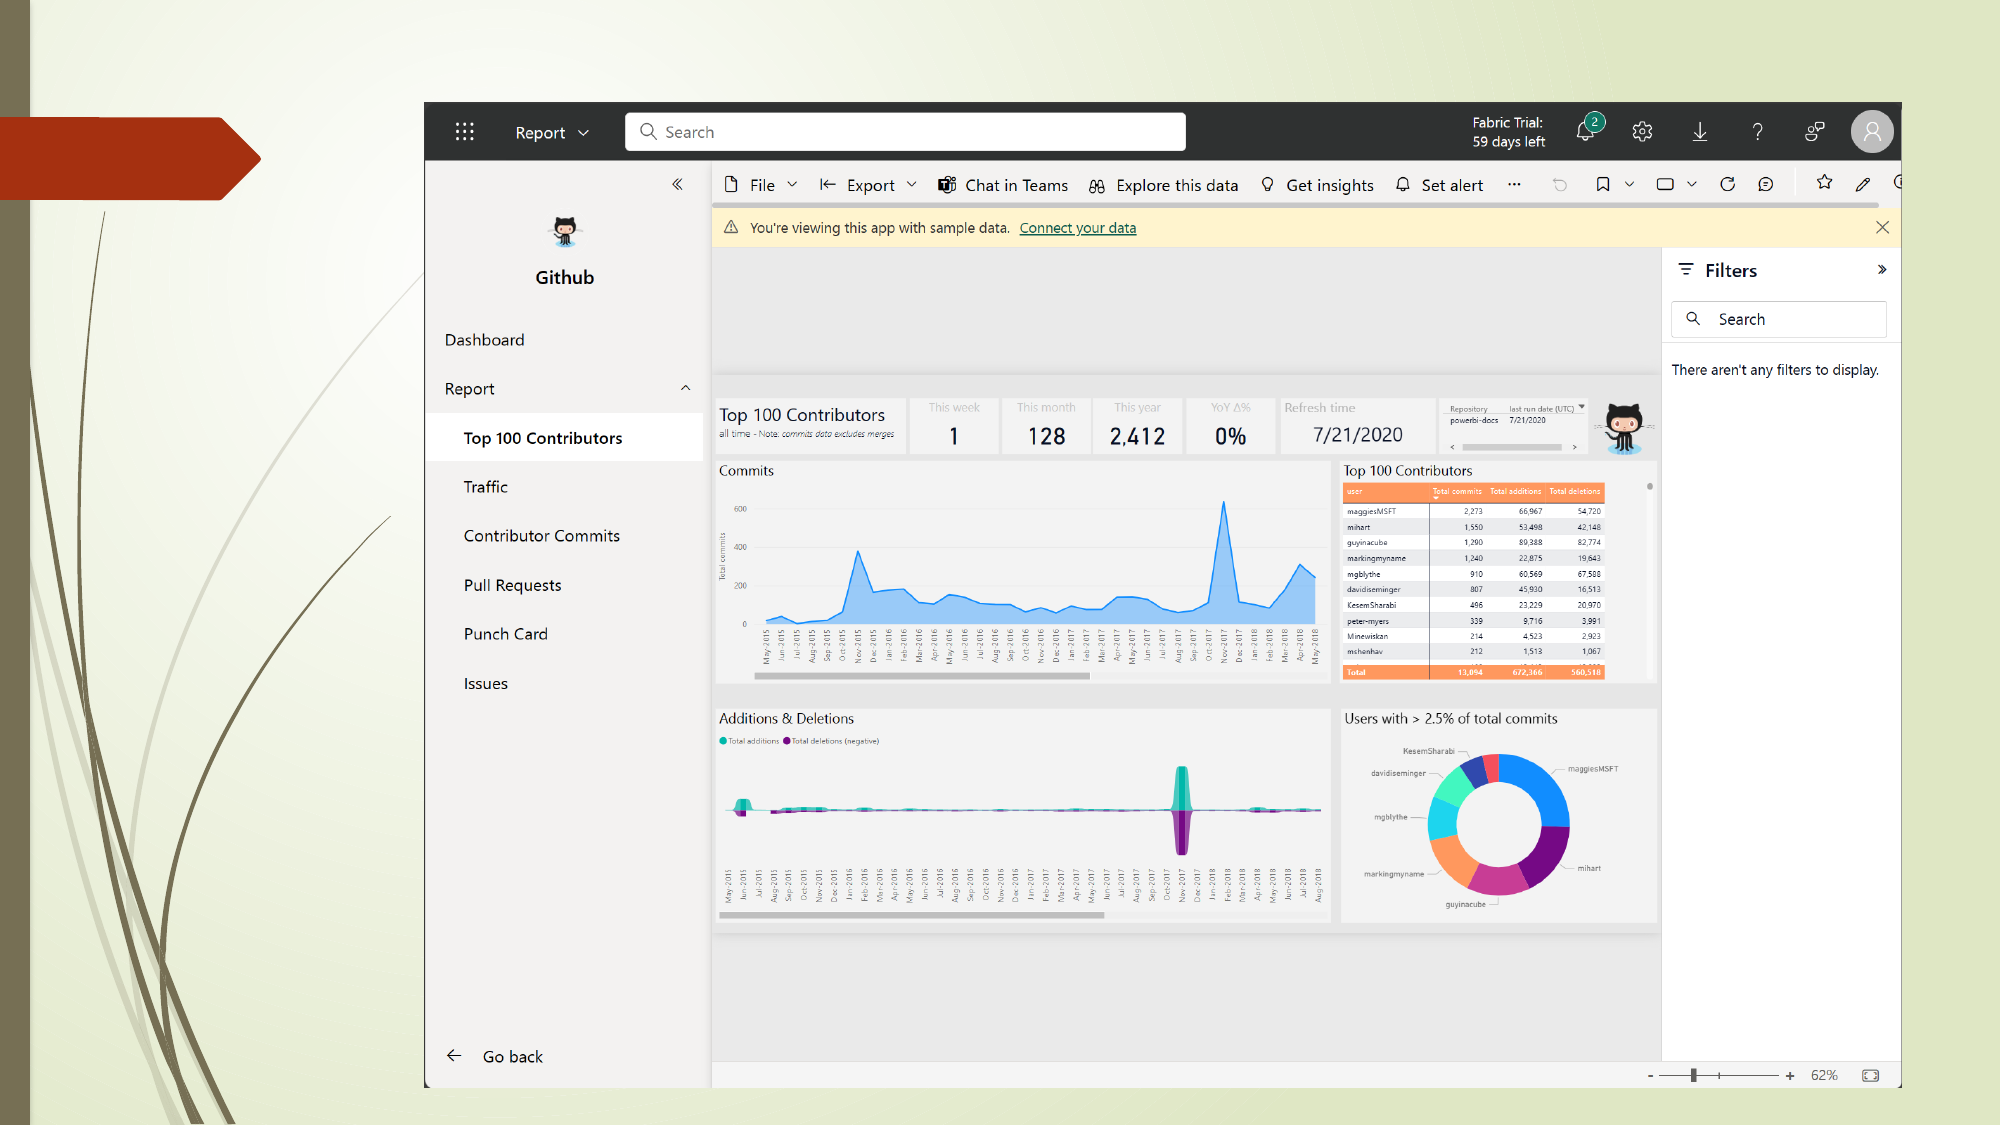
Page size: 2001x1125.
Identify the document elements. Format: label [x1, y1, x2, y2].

picture [424, 102, 1902, 1088]
